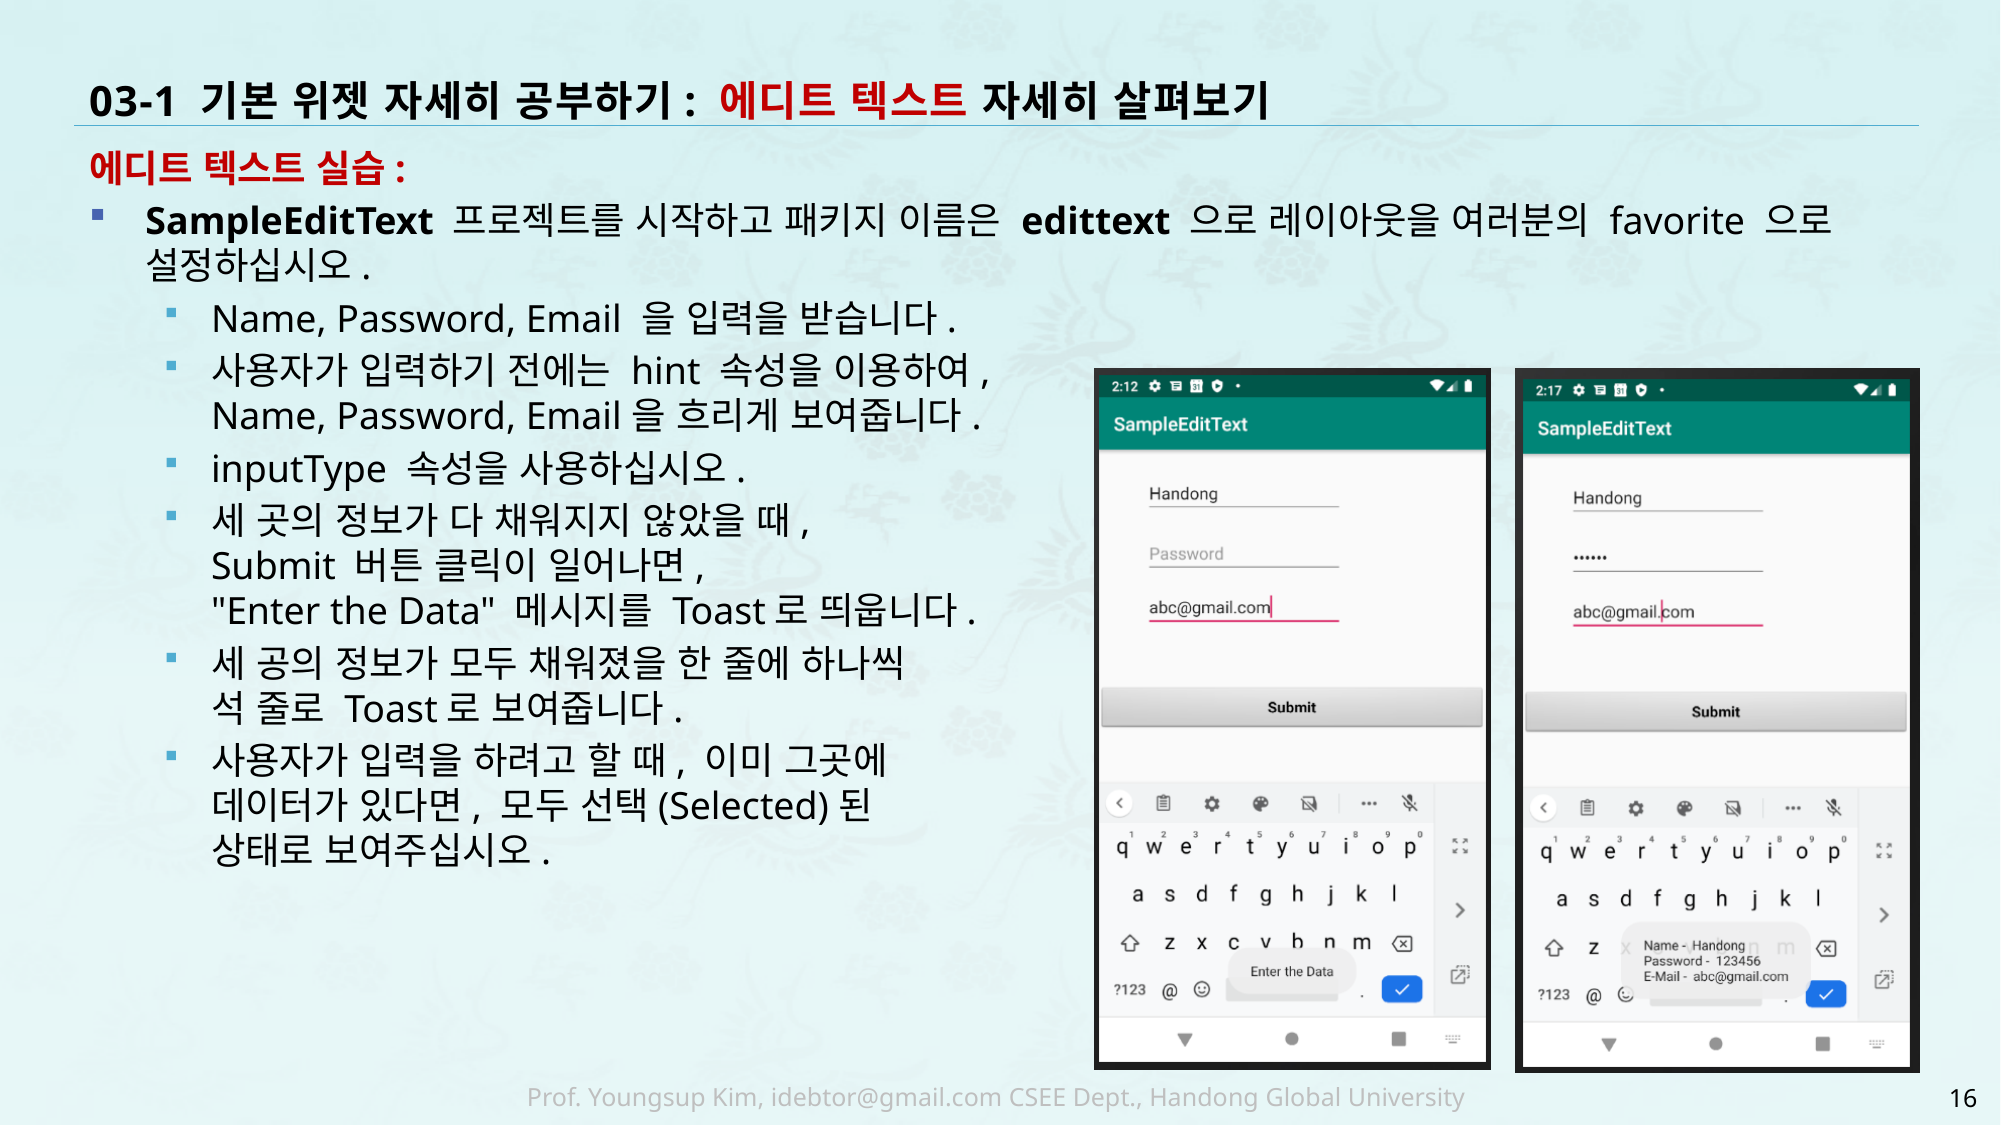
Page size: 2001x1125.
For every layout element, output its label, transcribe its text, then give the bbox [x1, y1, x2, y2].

slide_number 16 [1816, 1069, 1993, 1125]
list 에디트 텍스트 실습: SampleEditText 프로젝트를 시작하고 패키지 이름은 edittext 으로 레이아웃을 여러분의 favorite 으로 설정하십시오. Name, Password, Email 을 입력을 받습니다. 사용자가 입력하기 전에는 hint 속성을 이용하여, Name, Password, Email을 흐리게 보여줍니다. inputType 속성을 사용하십시오. 세 곳의 정보가 다 채워지지 않았을 때, Submit 버튼 클릭이 일어나면, "Enter the Data" 메시지를 Toast로 띄웁니다. 세 공의 정보가 모두 채워졌을 한 줄에 하나씩 석 줄로 Toast로 보여줍니다. 사용자가 입력을 하려고 할 때, 이미 그곳에 데이터가 있다면, 모두 선택(Selected)된 상태로 보여주십시오. [74, 137, 1921, 1066]
title 03-1 기본 위젯 자세히 공부하기: 에디트 텍스트 자세히 살펴보기 [74, 62, 1920, 138]
picture [1094, 368, 1491, 1070]
picture [1515, 368, 1920, 1073]
